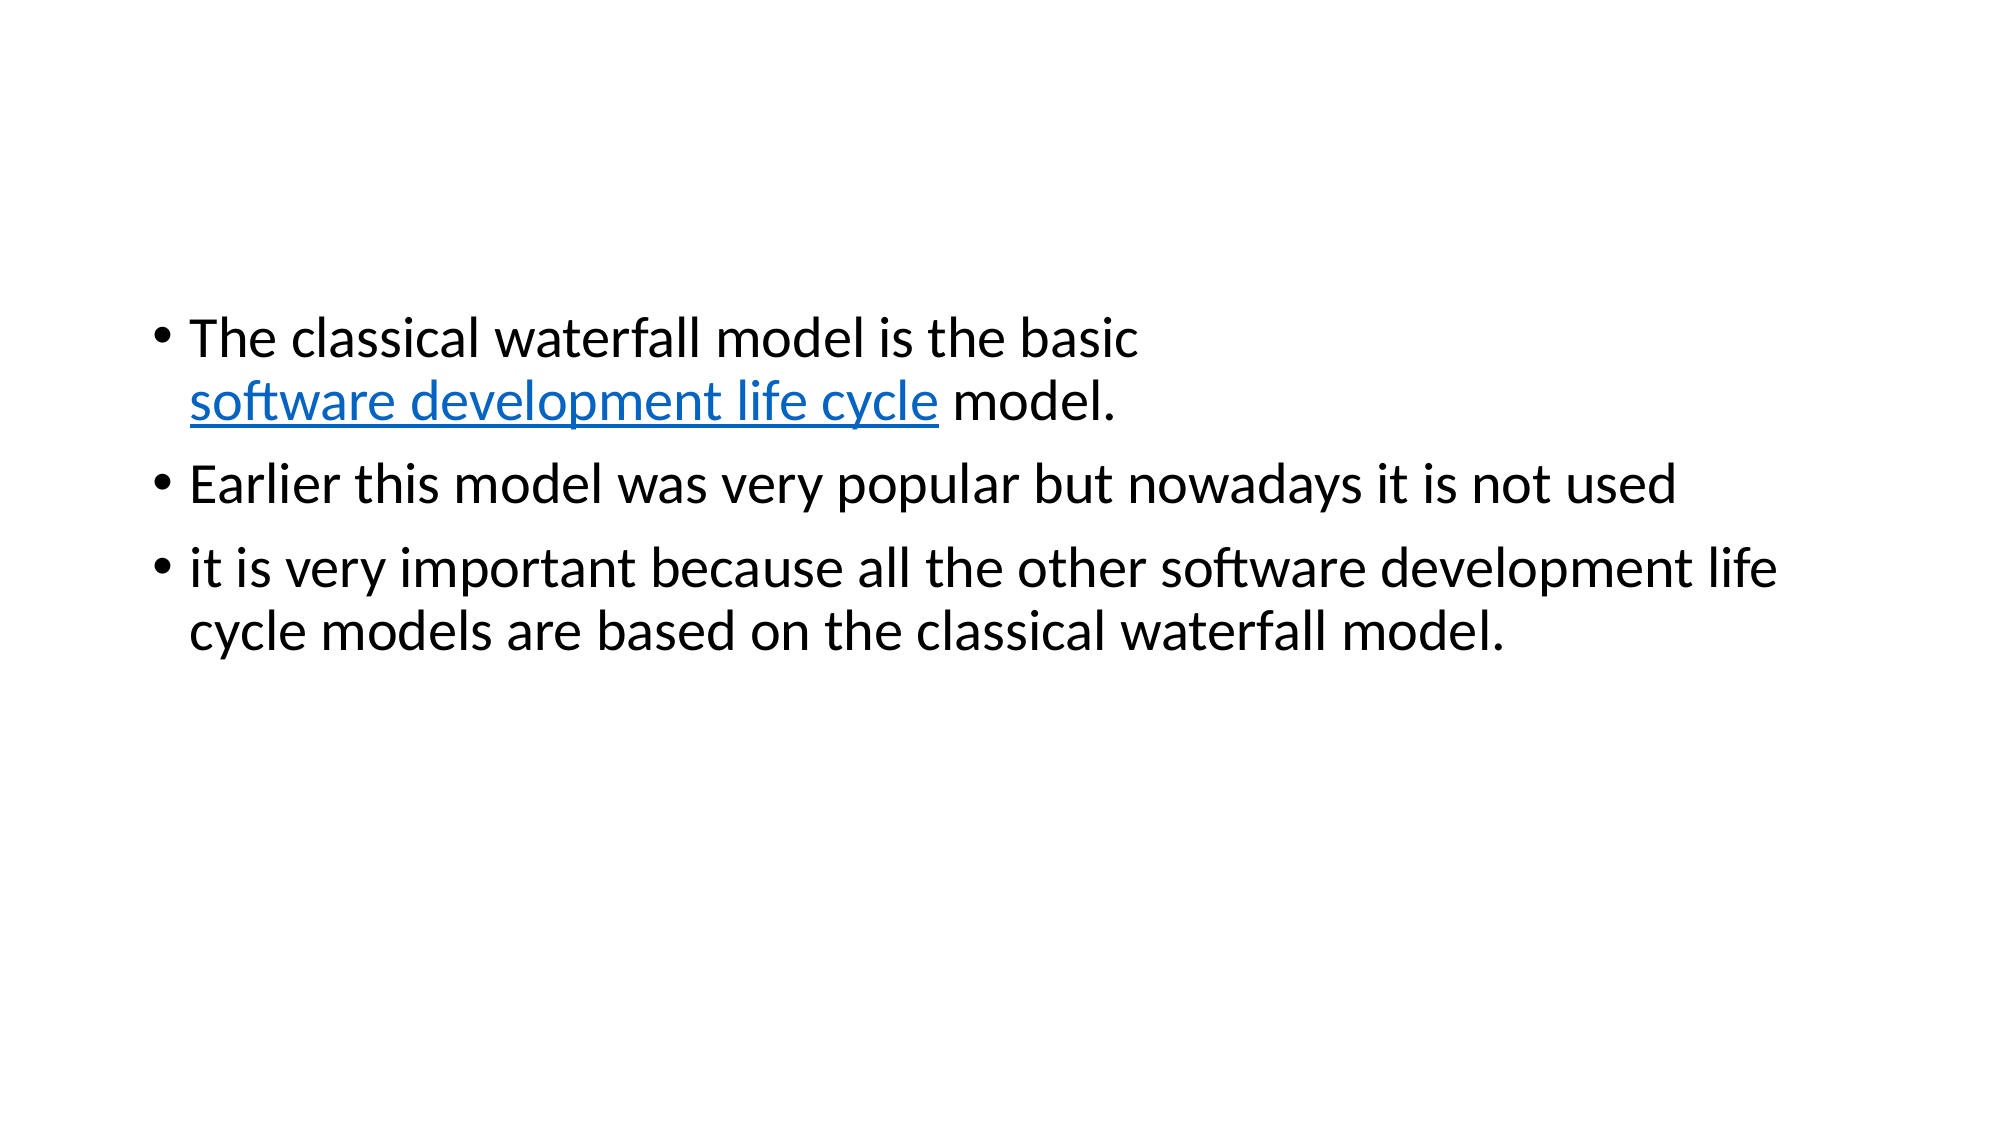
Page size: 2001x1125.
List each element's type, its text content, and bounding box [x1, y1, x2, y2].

list The classical waterfall model is the basic software development life cycle model. Earlier this model was very popular but nowadays it is not used it is very important because all the other software development life cycle models are based on the classical waterfall model. [137, 299, 1863, 1014]
